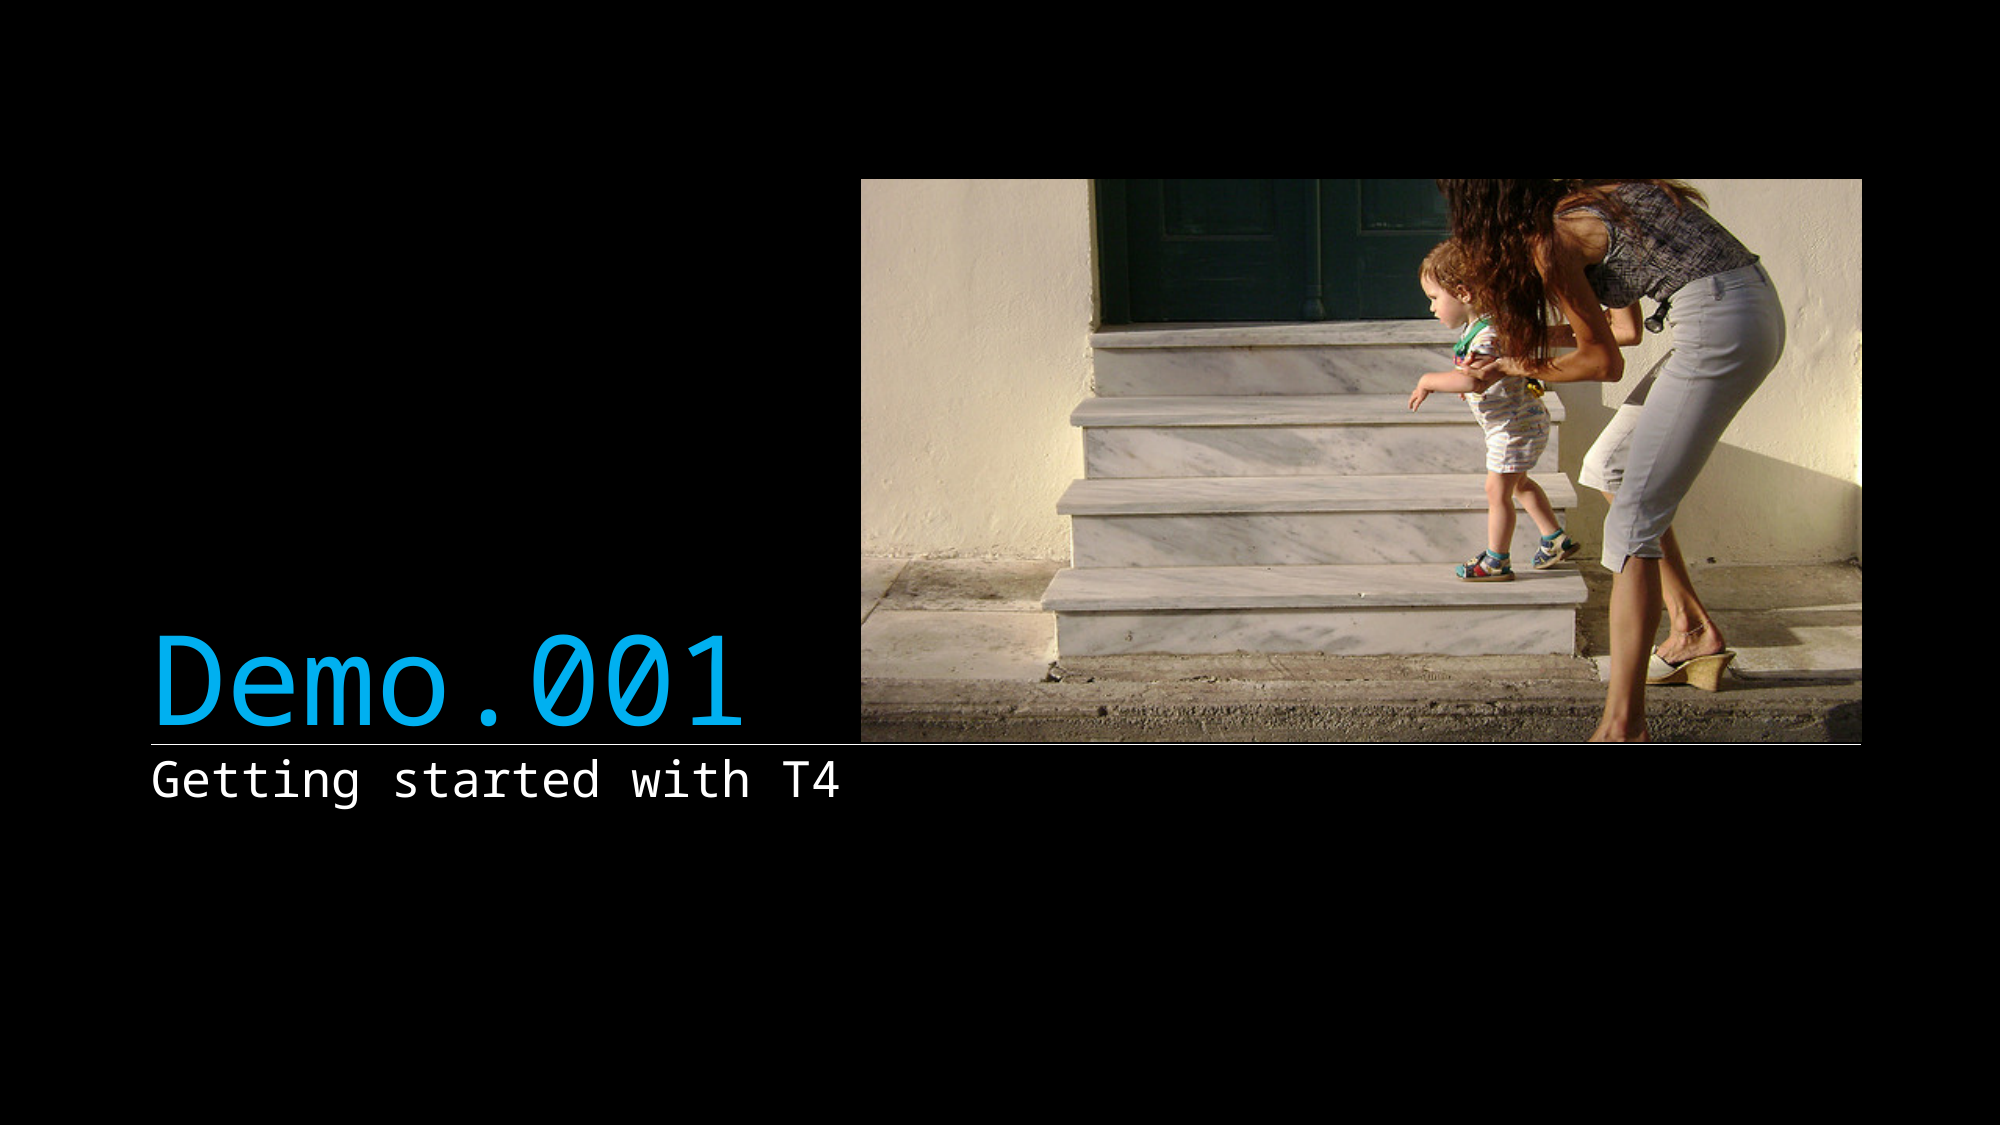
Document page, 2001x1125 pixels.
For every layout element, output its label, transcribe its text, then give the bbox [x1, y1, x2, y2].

picture [861, 179, 1862, 742]
list Getting started with T4 [136, 746, 1862, 993]
title Demo.001 [136, 292, 1862, 746]
